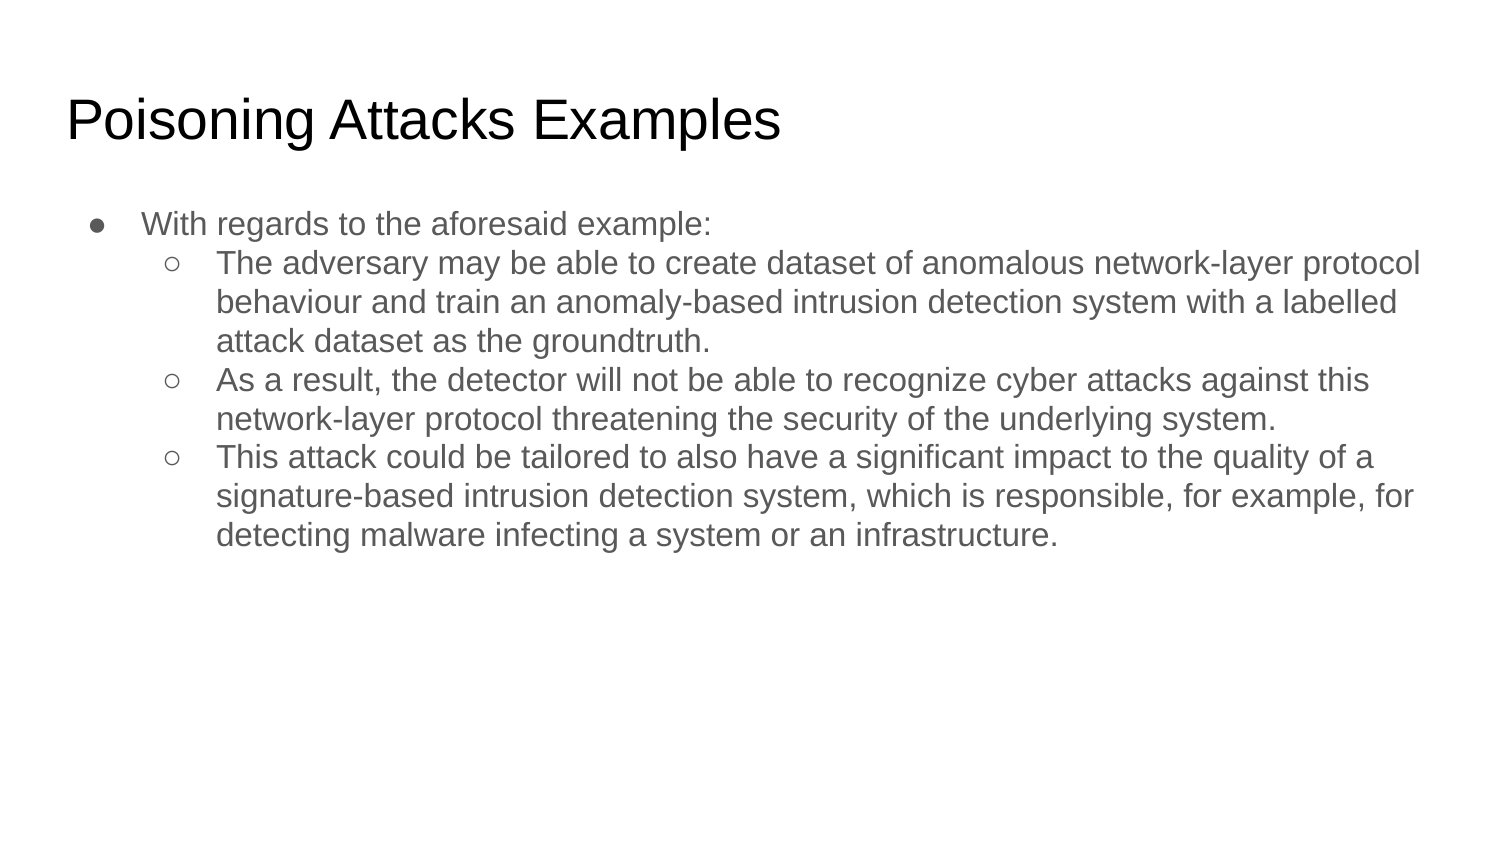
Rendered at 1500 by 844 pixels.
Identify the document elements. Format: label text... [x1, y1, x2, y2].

list With regards to the aforesaid example: The adversary may be able to create dataset of anomalous network-layer protocol behaviour and train an anomaly-based intrusion detection system with a labelled attack dataset as the groundtruth. As a result, the detector will not be able to recognize cyber attacks against this network-layer protocol threatening the security of the underlying system. This attack could be tailored to also have a significant impact to the quality of a signature-based intrusion detection system, which is responsible, for example, for detecting malware infecting a system or an infrastructure. [51, 189, 1449, 750]
title Poisoning Attacks Examples [51, 72, 1449, 167]
